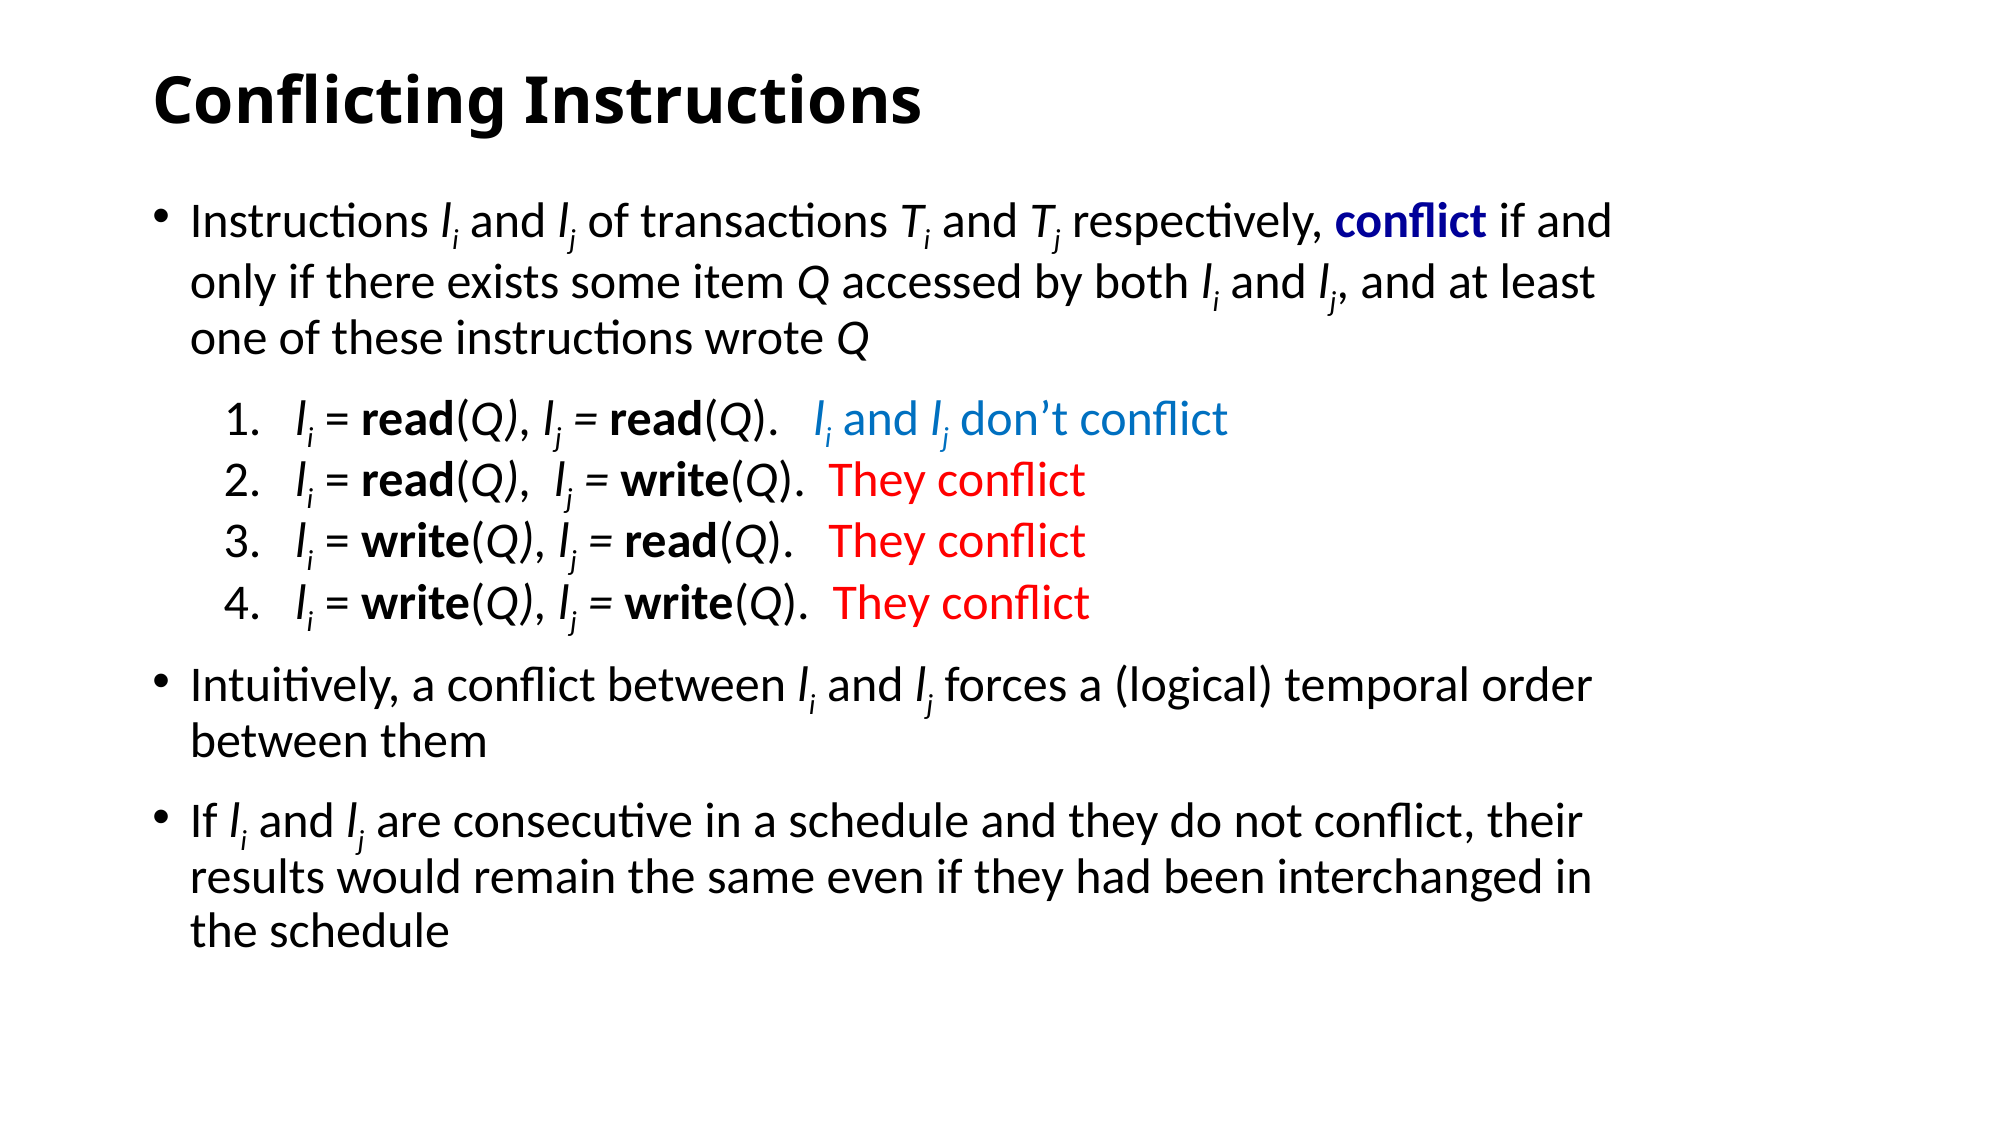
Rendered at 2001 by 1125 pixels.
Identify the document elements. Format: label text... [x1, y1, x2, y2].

title Conflicting Instructions [137, 59, 1805, 146]
list Instructions li and lj of transactions Ti and Tj respectively, conflict if and only if there exists some item Q accessed by both li and lj, and at least one of these instructions wrote Q 1. li = read(Q), lj = read(Q). li and lj don’t conflict 2. li = read(Q), lj = write(Q). They conflict 3. li = write(Q), lj = read(Q). They conflict 4. li = write(Q), lj = write(Q). They conflict Intuitively, a conflict between li and lj forces a (logical) temporal order between them If li and lj are consecutive in a schedule and they do not conflict, their results would remain the same even if they had been interchanged in the schedule [137, 180, 1635, 1062]
